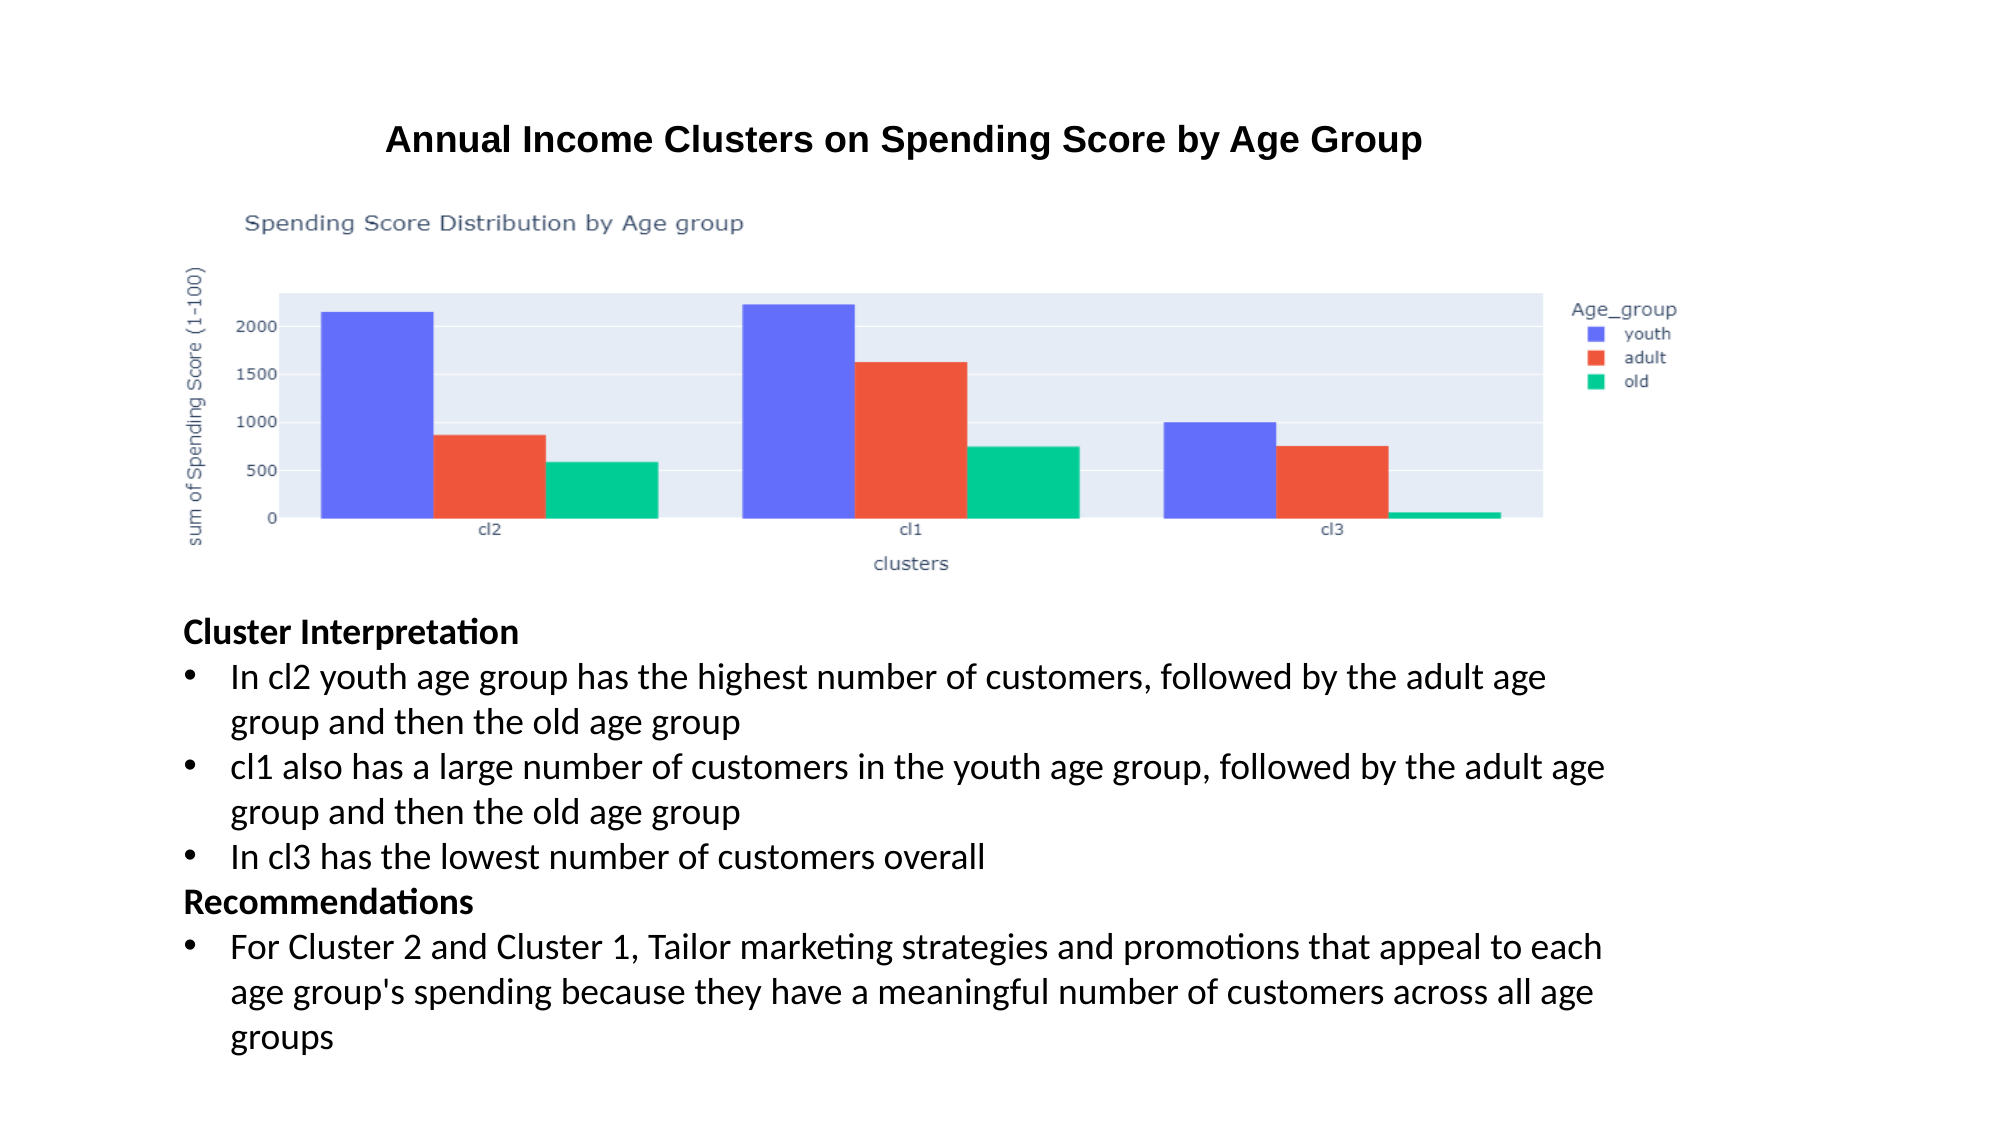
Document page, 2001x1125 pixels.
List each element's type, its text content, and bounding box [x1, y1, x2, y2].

text_box Annual Income Clusters on Spending Score by Age Group [370, 108, 1449, 168]
picture [168, 168, 1699, 619]
text_box Cluster Interpretation In cl2 youth age group has the highest number of customers, followed by the adult age group and then the old age group cl1 also has a large number of customers in the youth age group, followed by the adult age group and then the old age group In cl3 has the lowest number of customers overall Recommendations For Cluster 2 and Cluster 1, Tailor marketing strategies and promotions that appeal to each age group's spending because they have a meaningful number of customers across all age groups [168, 619, 1651, 1065]
